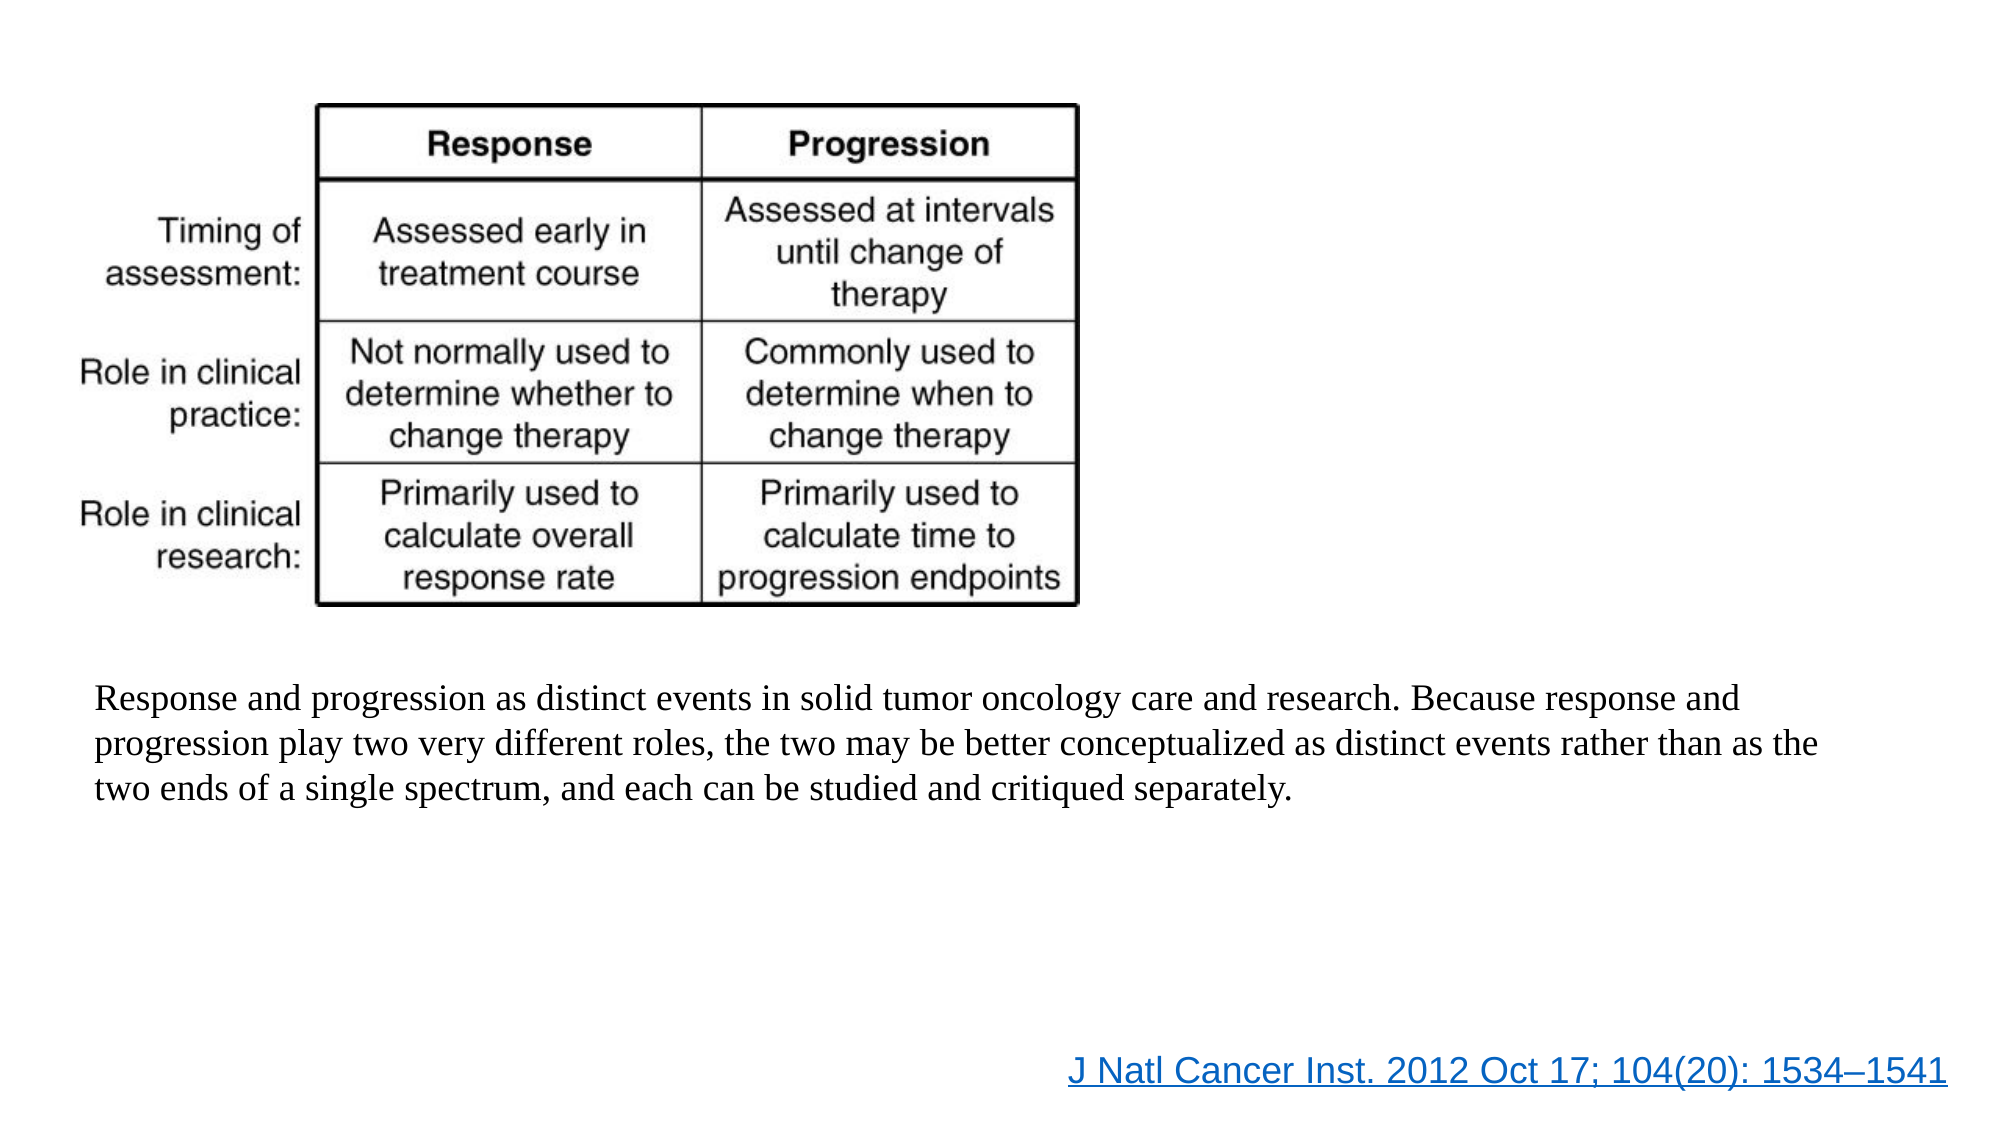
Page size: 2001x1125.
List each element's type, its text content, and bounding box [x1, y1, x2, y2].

picture [79, 103, 1080, 607]
text_box Response and progression as distinct events in solid tumor oncology care and research. Because response and progression play two very different roles, the two may be better conceptualized as distinct events rather than as the two ends of a single spectrum, and each can be studied and critiqued separately. [79, 665, 1849, 816]
text_box J Natl Cancer Inst. 2012 Oct 17; 104(20): 1534–1541 [1053, 1038, 2000, 1098]
